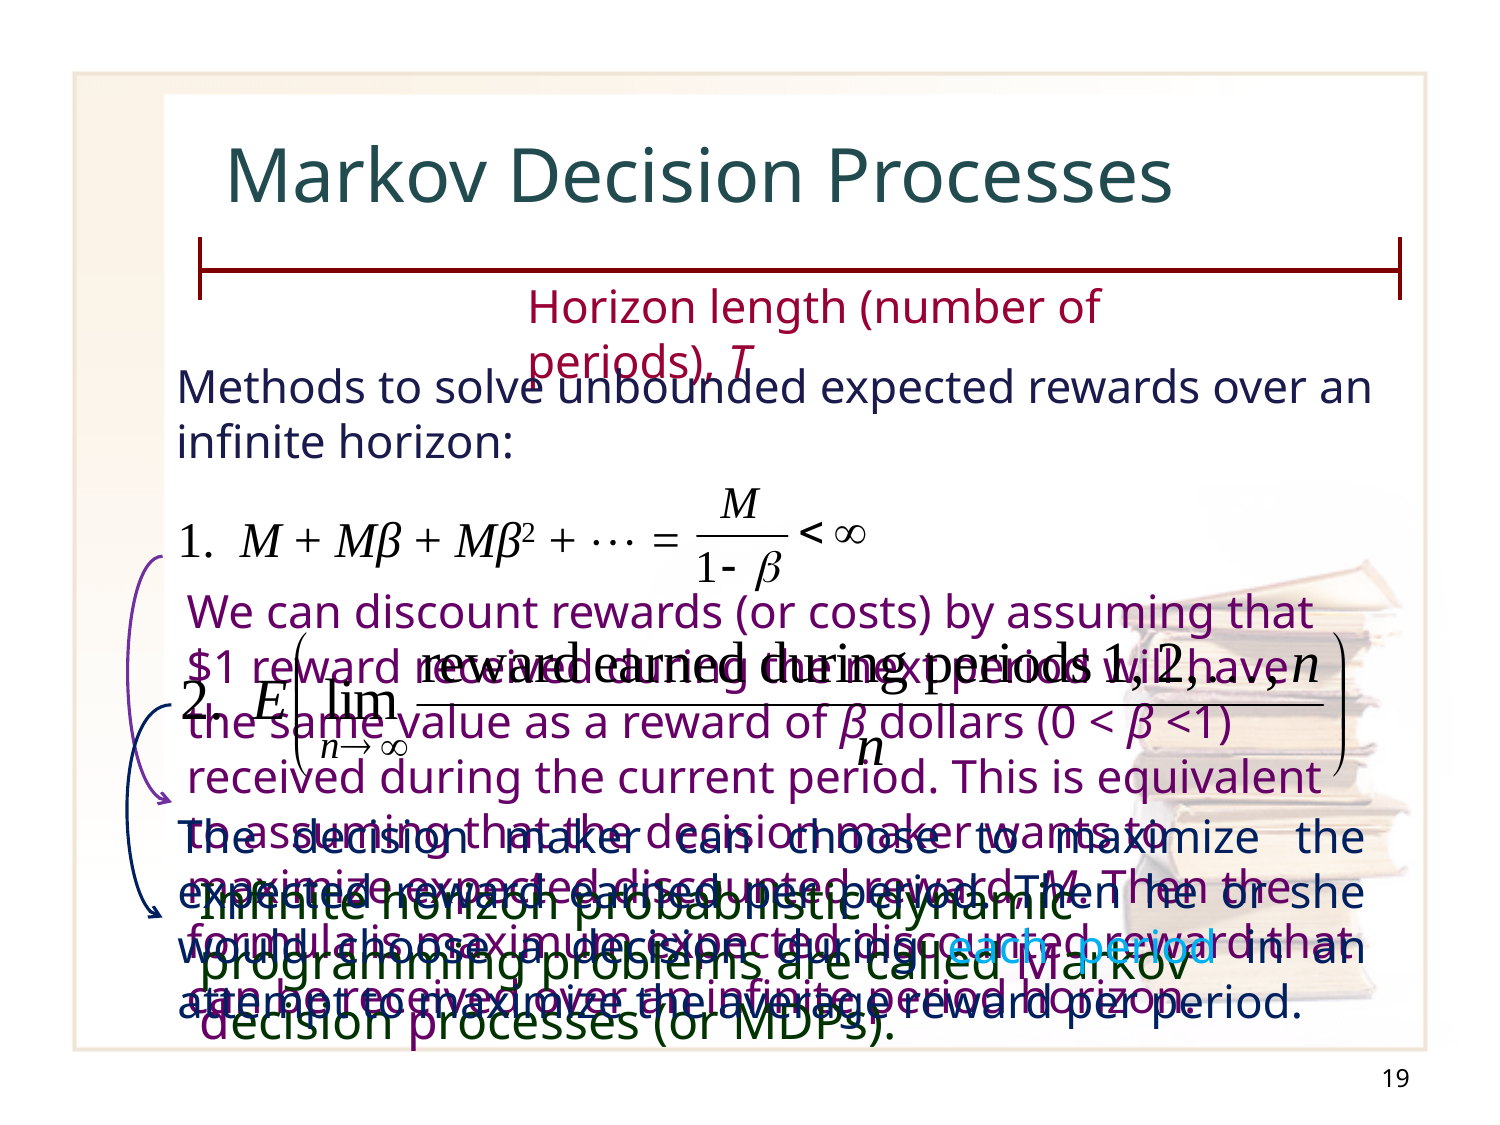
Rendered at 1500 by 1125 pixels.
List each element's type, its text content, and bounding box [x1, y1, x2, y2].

text_box Methods to solve unbounded expected rewards over an infinite horizon: [161, 349, 1400, 475]
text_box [162, 704, 172, 919]
text_box The decision maker can choose to maximize the expected reward earned per period. Then he or she would choose a decision during each period in an attempt to maximize the average reward per period. [162, 800, 1382, 1035]
text_box Infinite horizon probabilistic dynamic programming problems are called Markov decision processes (or MDPs). [185, 1035, 1323, 1058]
text_box Horizon length (number of periods), T [512, 308, 1250, 349]
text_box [199, 237, 1401, 301]
text_box 1. M + Mβ + Mβ2 +  = [162, 500, 725, 613]
slide_number 19 [1074, 1054, 1426, 1109]
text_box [162, 555, 173, 705]
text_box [177, 621, 1363, 788]
text_box We can discount rewards (or costs) by assuming that $1 reward received during the next period will have the same value as a reward of β dollars (0 < β <1) received during the current period. This is equivalent to assuming that the decision maker wants to maximize expected discounted reward, M. Then the formula is maximum expected discounted reward that can be received over an infinite period horizon. [177, 574, 1372, 800]
title Markov Decision Processes [209, 112, 1373, 233]
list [689, 474, 876, 601]
